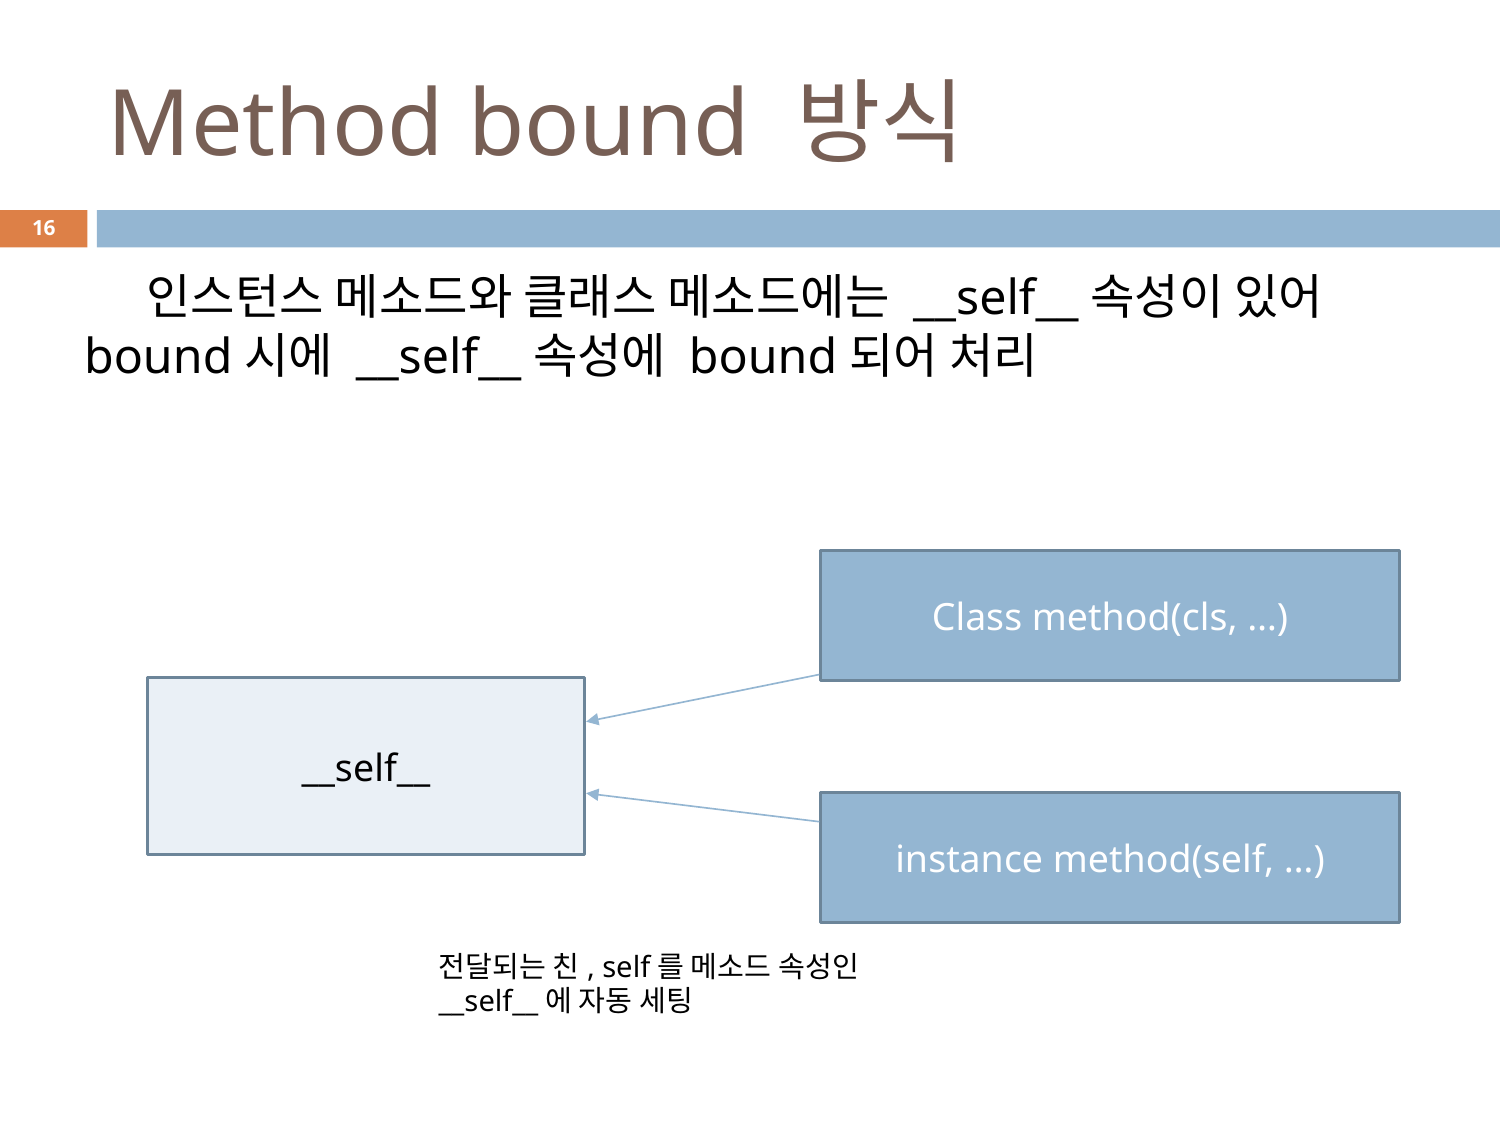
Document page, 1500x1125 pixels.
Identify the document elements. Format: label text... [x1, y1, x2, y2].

text_box 전달되는 친, self를 메소드 속성인 __self__에 자동 세팅 [431, 940, 928, 1026]
list 인스턴스 메소드와 클래스 메소드에는 __self__속성이 있어 bound시에 __self__속성에 bound되어 처리 [76, 258, 1428, 410]
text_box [147, 677, 585, 856]
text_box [820, 550, 1400, 681]
text_box [589, 788, 814, 822]
title Method bound 방식 [99, 36, 1439, 201]
slide_number 16 [21, 207, 66, 250]
text_box [589, 675, 814, 726]
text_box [820, 792, 1400, 923]
